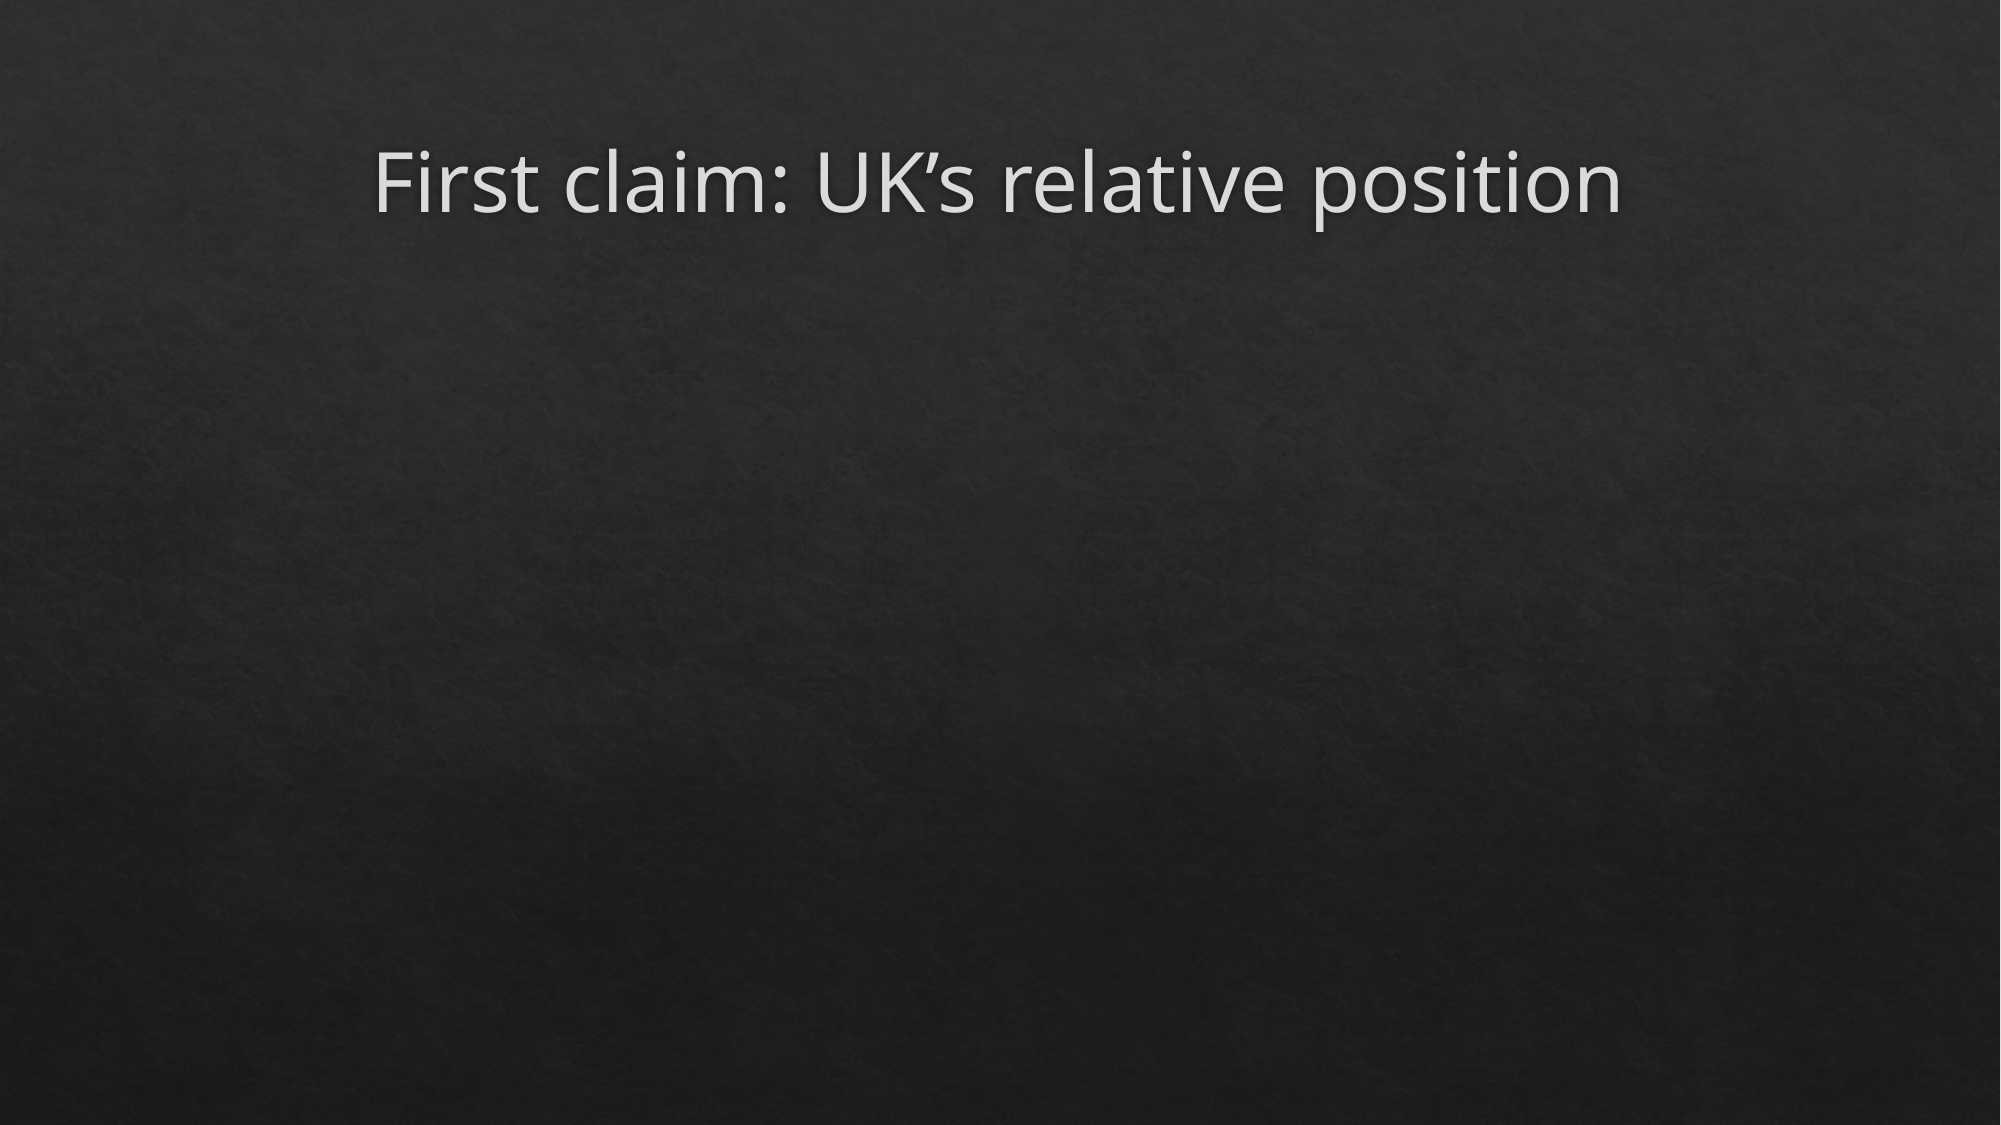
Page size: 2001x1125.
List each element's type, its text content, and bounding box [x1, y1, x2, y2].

title First claim: UK’s relative position [149, 99, 1849, 260]
